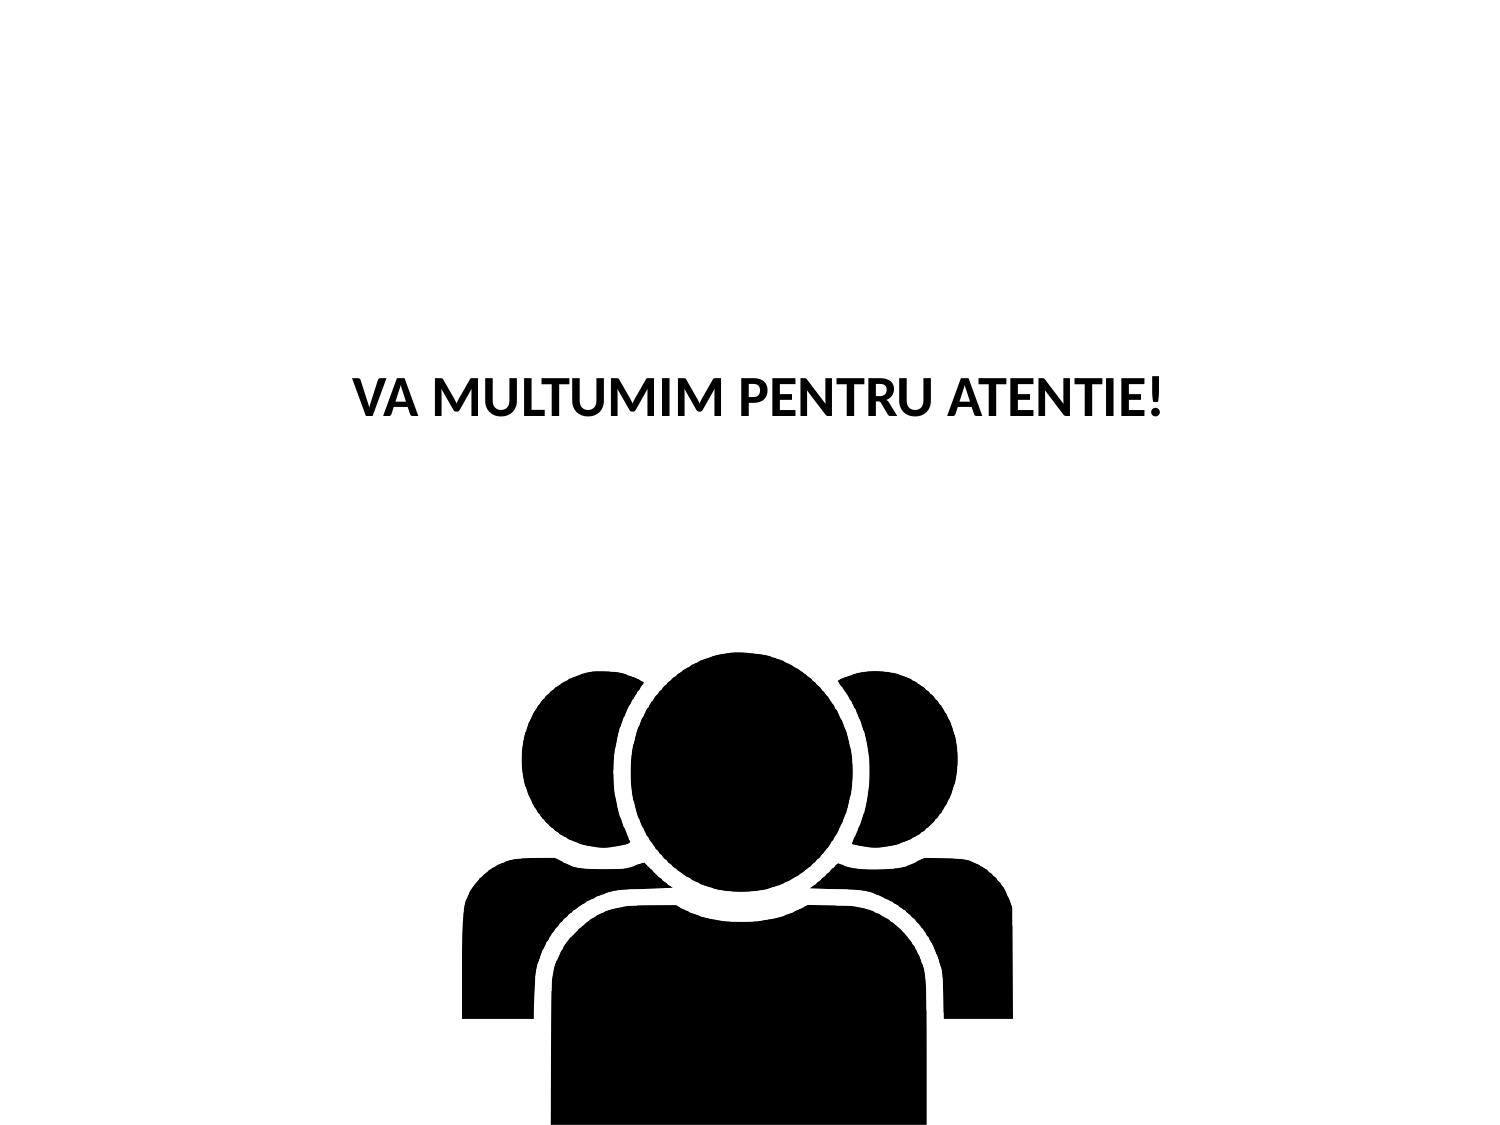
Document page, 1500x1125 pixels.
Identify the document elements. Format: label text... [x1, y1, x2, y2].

picture [462, 652, 1013, 1125]
text_box VA MULTUMIM PENTRU ATENTIE! [337, 350, 1275, 436]
